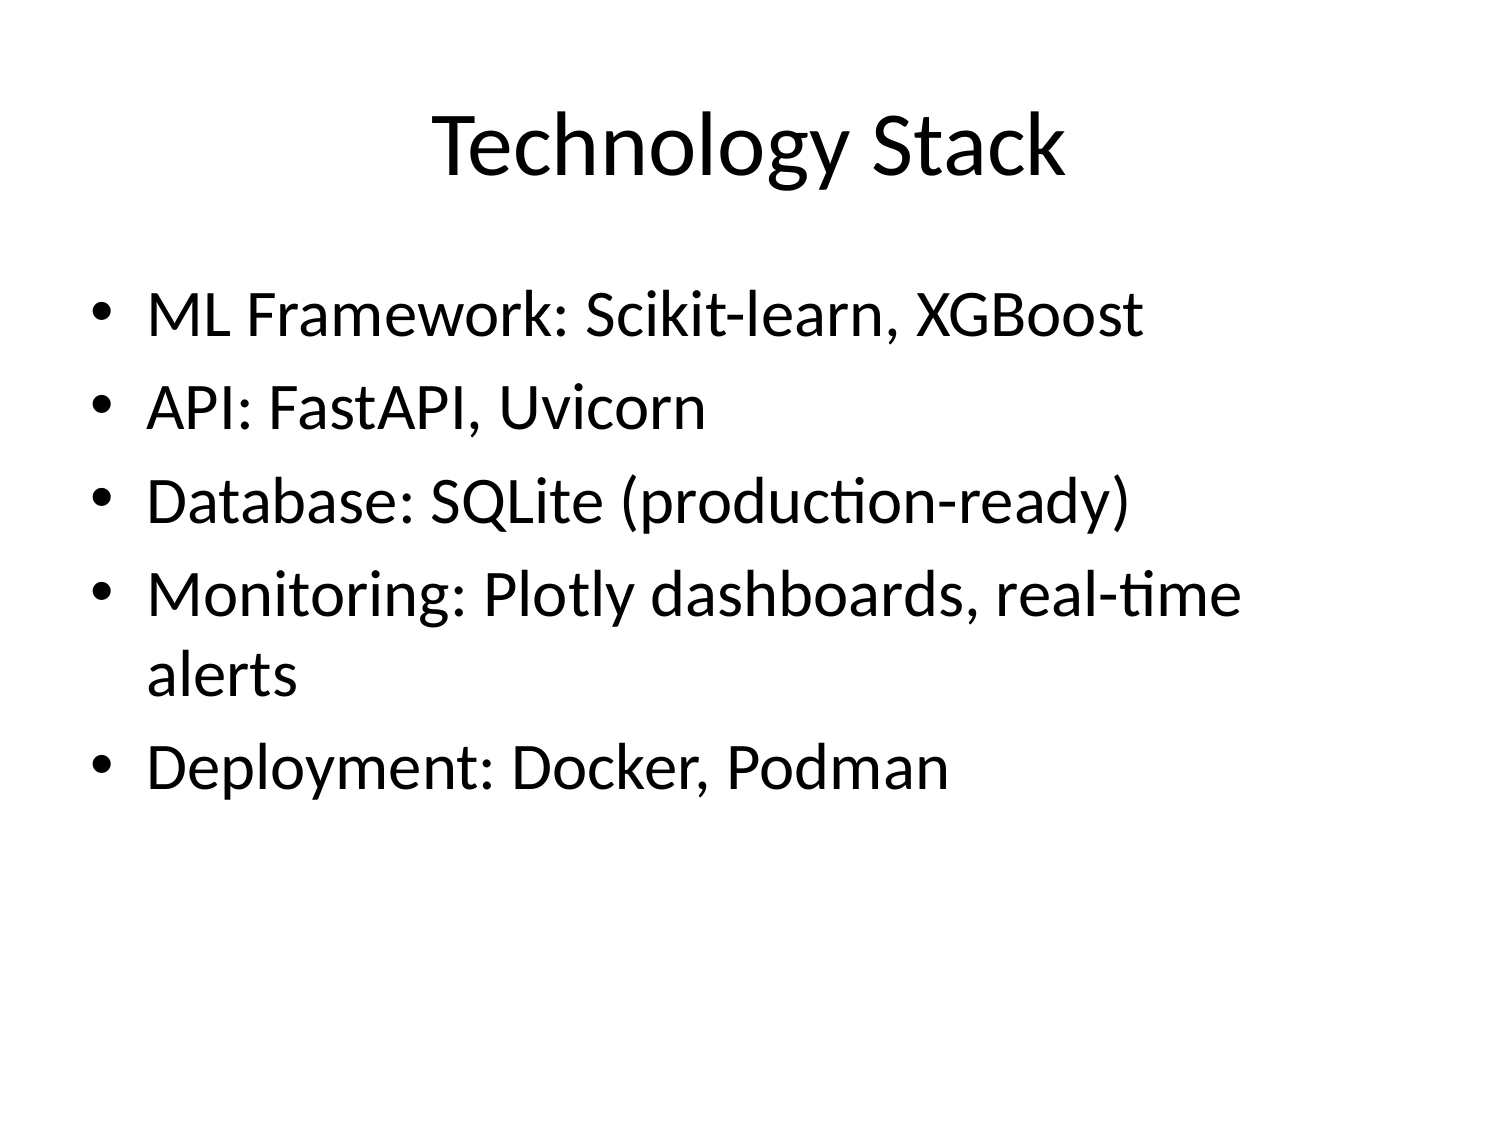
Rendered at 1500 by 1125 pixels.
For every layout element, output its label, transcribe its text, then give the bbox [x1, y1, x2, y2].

title Technology Stack [75, 45, 1425, 233]
list ML Framework: Scikit-learn, XGBoost API: FastAPI, Uvicorn Database: SQLite (production-ready) Monitoring: Plotly dashboards, real-time alerts Deployment: Docker, Podman [75, 262, 1425, 1005]
